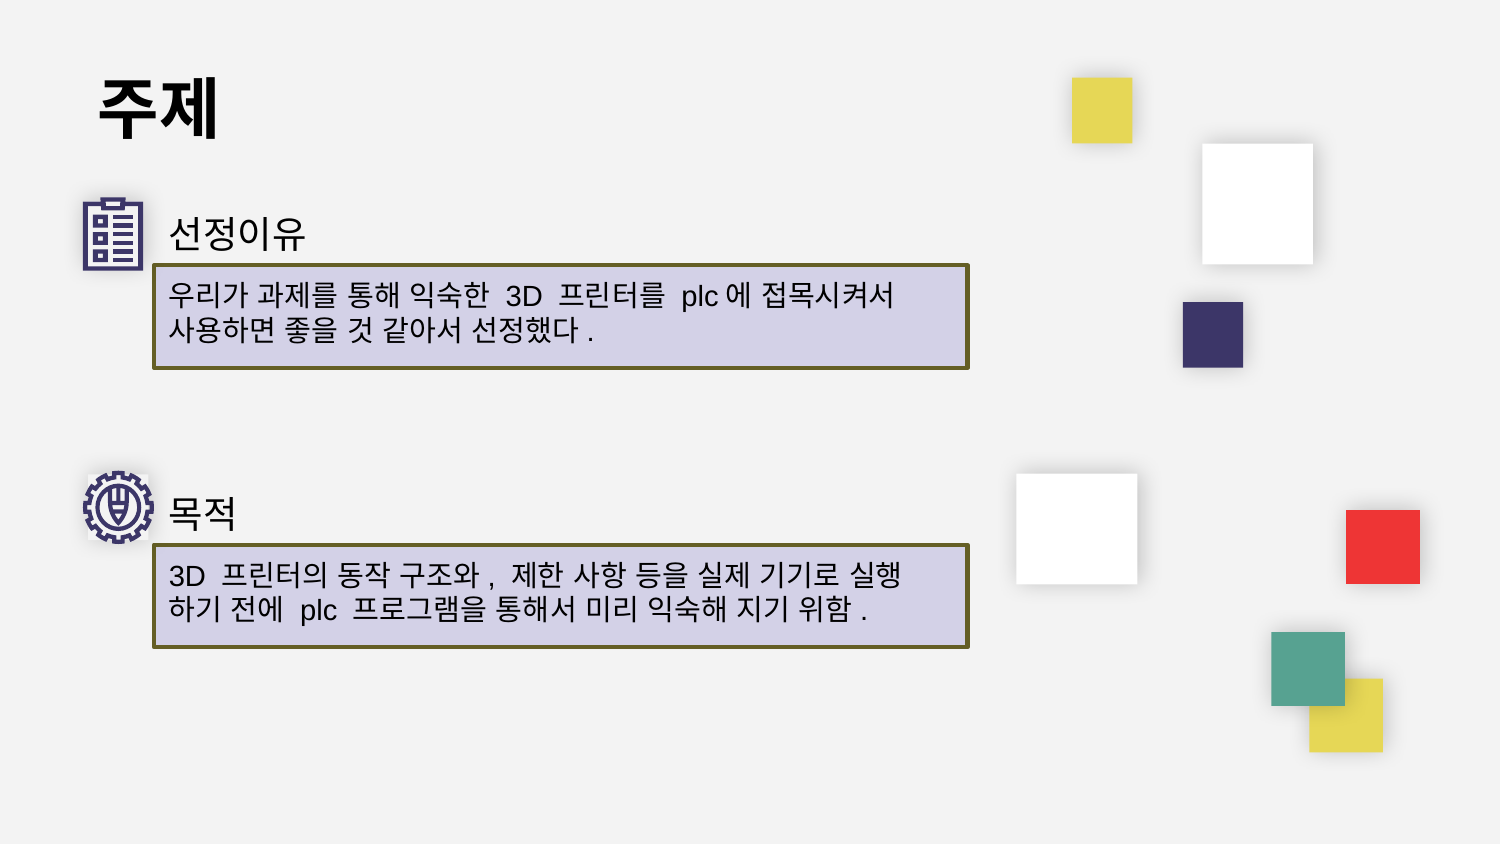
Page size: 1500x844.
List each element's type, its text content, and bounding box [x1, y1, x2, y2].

text_box 3D 프린터의 동작 구조와, 제한 사항 등을 실제 기기로 실행 하기 전에 plc 프로그램을 통해서 미리 익숙해 지기 위함. [153, 549, 968, 635]
text_box 주제 [82, 59, 479, 155]
text_box 선정이유 [155, 203, 429, 264]
text_box [152, 263, 970, 370]
text_box [152, 543, 970, 649]
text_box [82, 197, 144, 271]
text_box 우리가 과제를 통해 익숙한 3D 프린터를 plc에 접목시켜서 사용하면 좋을 것 같아서 선정했다. [153, 270, 968, 355]
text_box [82, 470, 155, 545]
text_box 목적 [160, 483, 429, 544]
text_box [1021, 77, 1314, 590]
